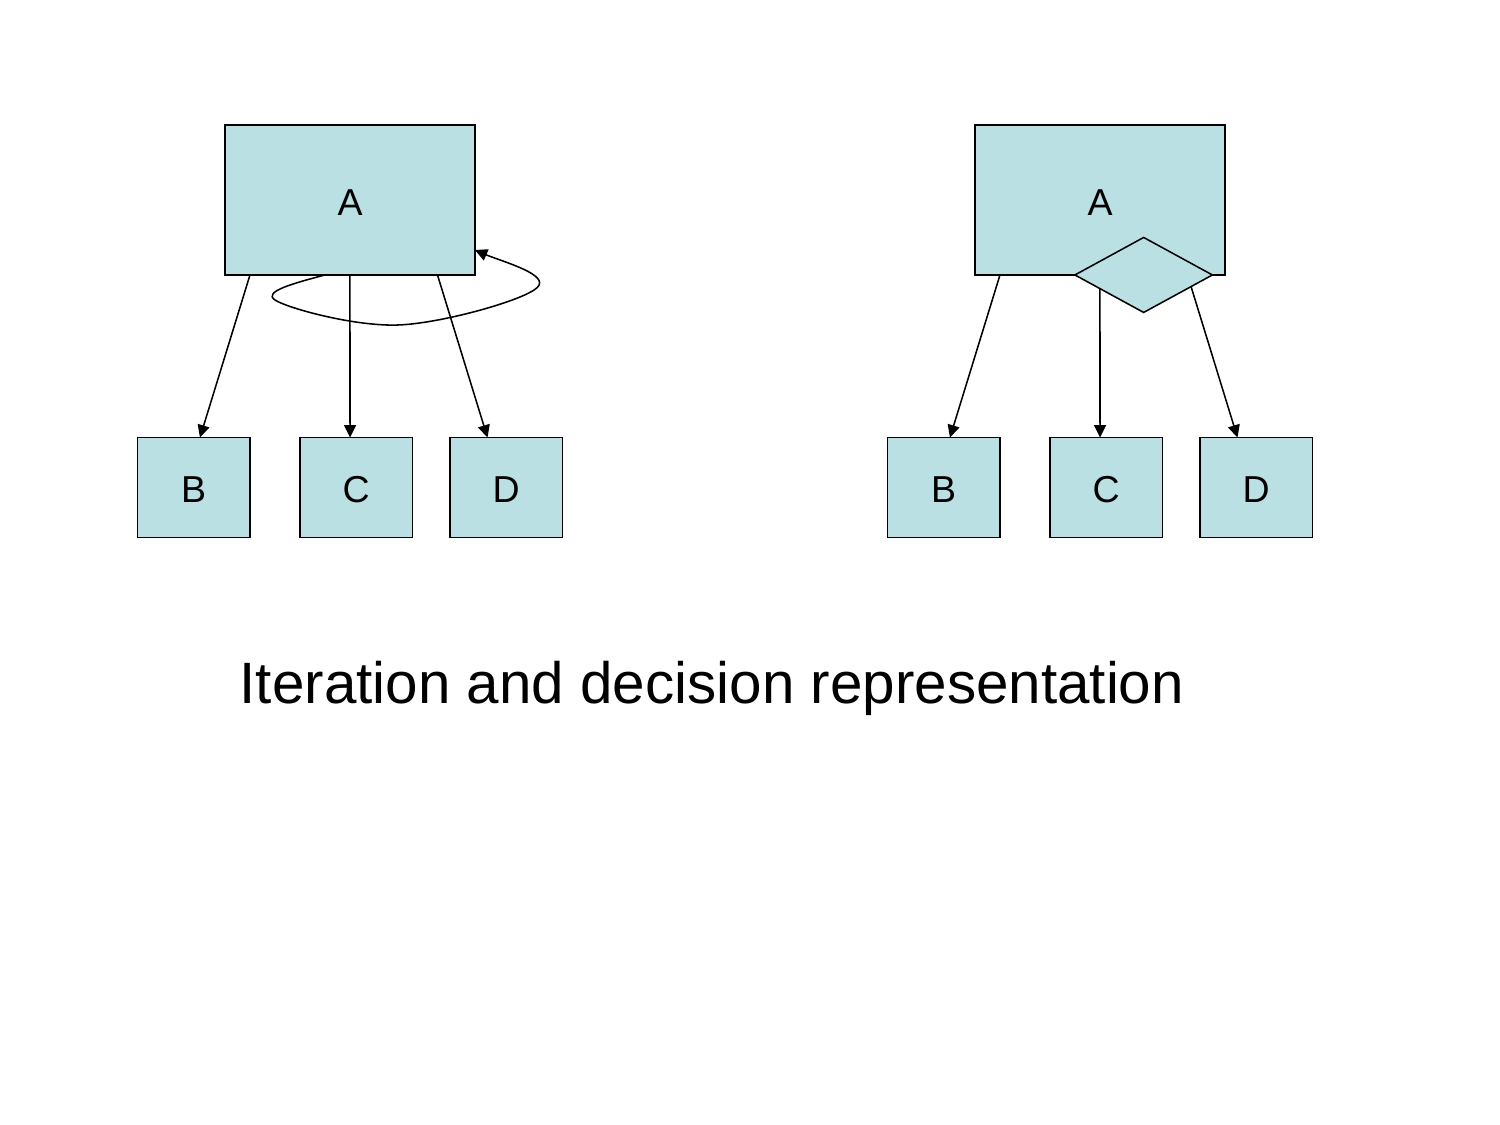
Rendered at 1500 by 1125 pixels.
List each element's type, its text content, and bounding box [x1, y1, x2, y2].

text_box [1191, 287, 1240, 437]
text_box C [1050, 437, 1163, 538]
text_box [197, 274, 251, 437]
text_box B [137, 437, 250, 538]
text_box [272, 249, 540, 326]
text_box [1093, 289, 1107, 437]
text_box [343, 322, 357, 437]
text_box [1074, 237, 1213, 313]
text_box [947, 274, 1001, 437]
text_box D [450, 437, 563, 538]
text_box [450, 318, 490, 437]
text_box Iteration and decision representation [224, 637, 1221, 723]
text_box A [225, 124, 475, 275]
text_box C [300, 437, 413, 538]
text_box D [1200, 437, 1313, 538]
text_box A [975, 124, 1225, 275]
text_box B [887, 437, 1000, 538]
